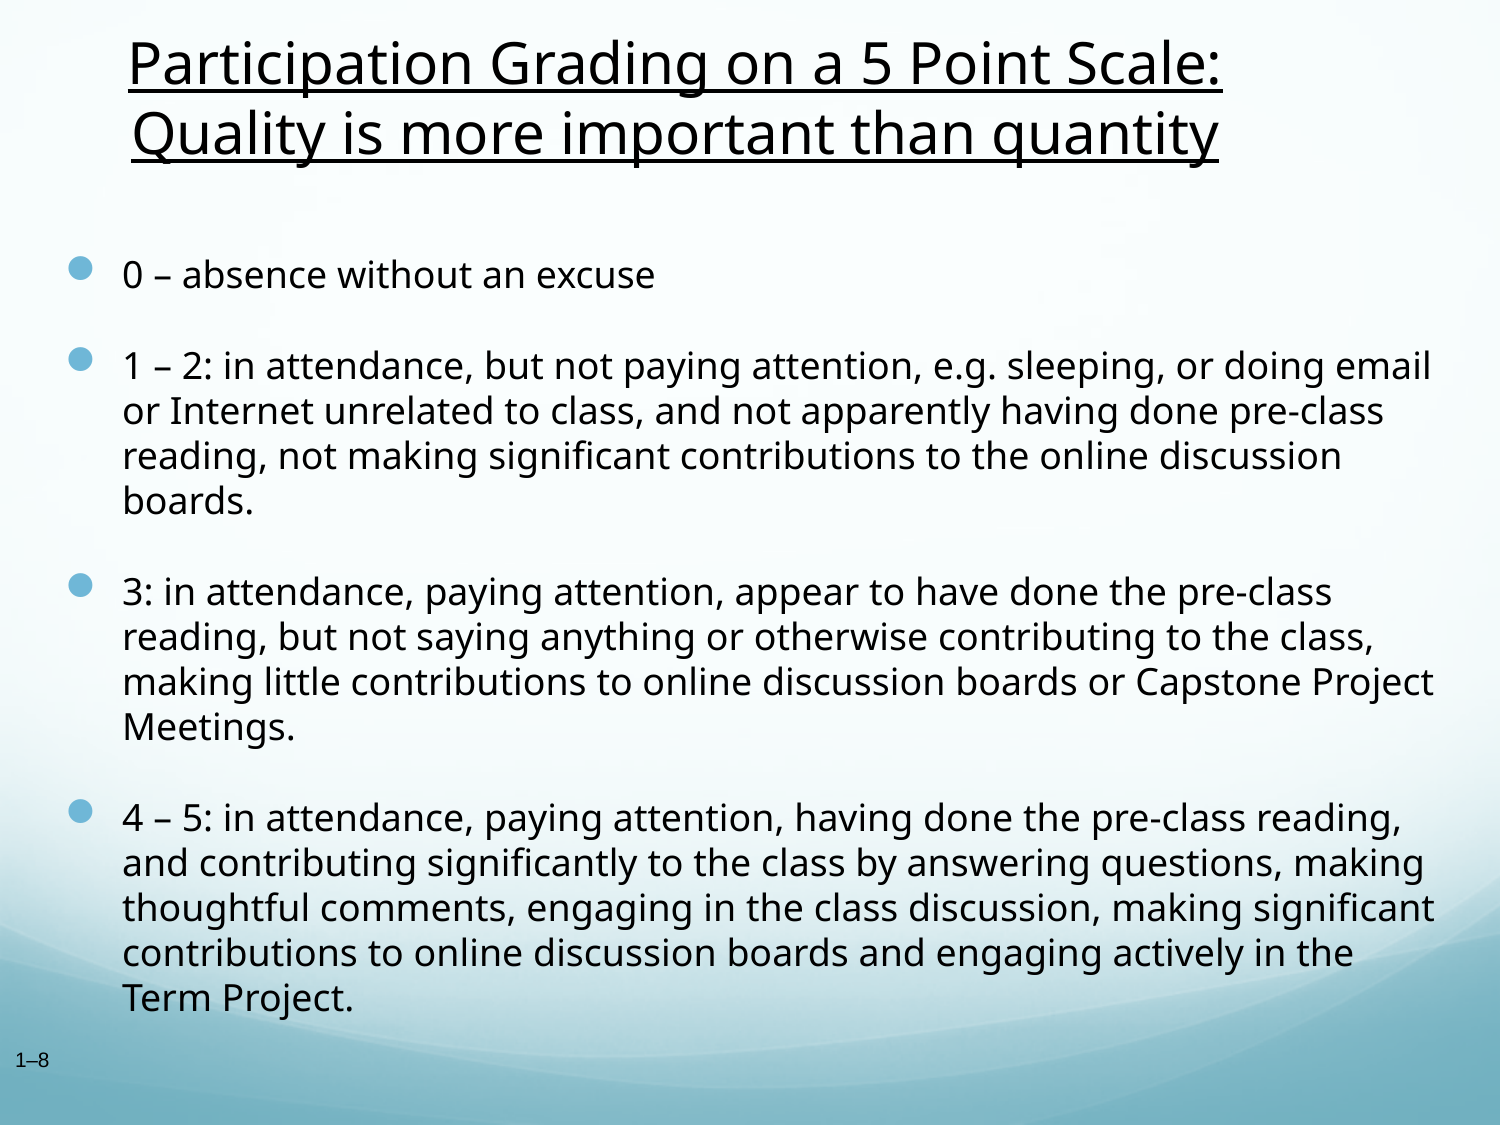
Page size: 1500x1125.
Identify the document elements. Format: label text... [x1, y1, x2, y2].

slide_number 1–8 [0, 1029, 794, 1090]
text_box 0 – absence without an excuse 1 – 2: in attendance, but not paying attention, e.g. sleeping, or doing email or Internet unrelated to class, and not apparently having done pre-class reading, not making significant contributions to the online discussion boards. 3: in attendance, paying attention, appear to have done the pre-class reading, but not saying anything or otherwise contributing to the class, making little contributions to online discussion boards or Capstone Project Meetings. 4 – 5: in attendance, paying attention, having done the pre-class reading, and contributing significantly to the class by answering questions, making thoughtful comments, engaging in the class discussion, making significant contributions to online discussion boards and engaging actively in the Term Project. [50, 243, 1465, 1027]
title Participation Grading on a 5 Point Scale: Quality is more important than quantity [75, 22, 1276, 243]
